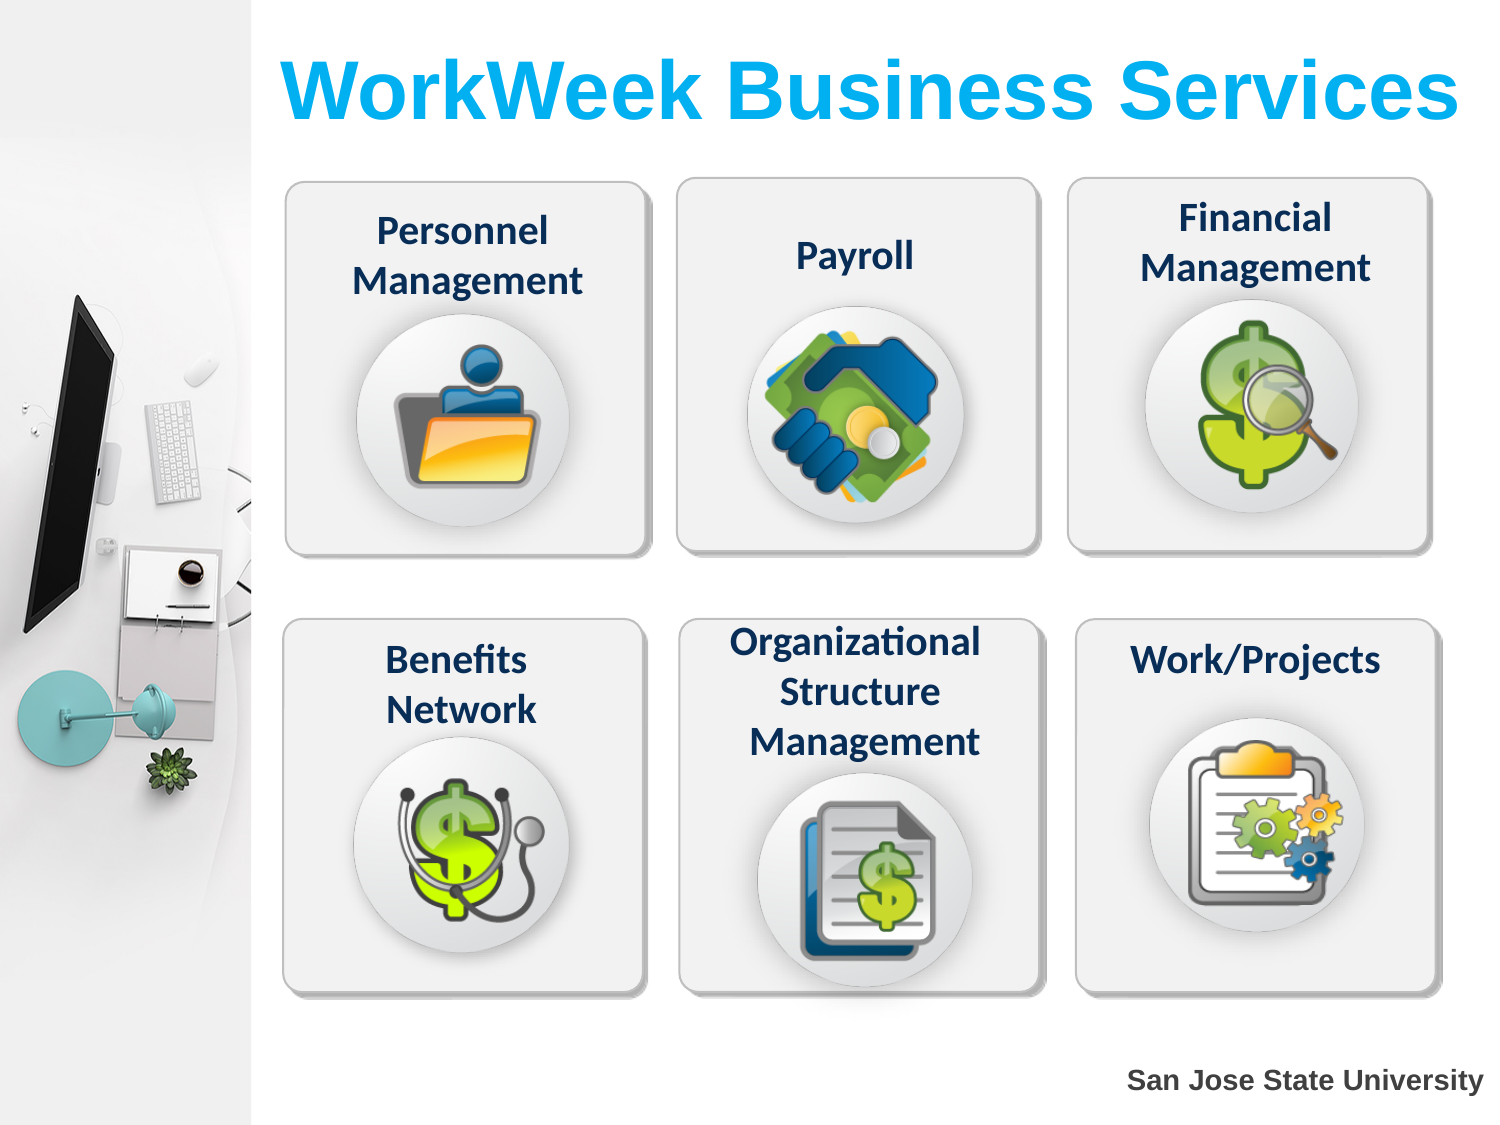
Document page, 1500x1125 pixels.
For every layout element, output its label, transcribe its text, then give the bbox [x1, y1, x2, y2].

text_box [676, 177, 1037, 565]
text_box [1075, 618, 1436, 992]
title WorkWeek Business Services [265, 8, 1500, 164]
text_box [1067, 177, 1428, 555]
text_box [1114, 682, 1407, 974]
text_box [679, 606, 1040, 1030]
picture [0, 0, 1500, 1125]
list San Jose State University [422, 1046, 1500, 1111]
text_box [282, 618, 644, 996]
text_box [285, 181, 646, 569]
